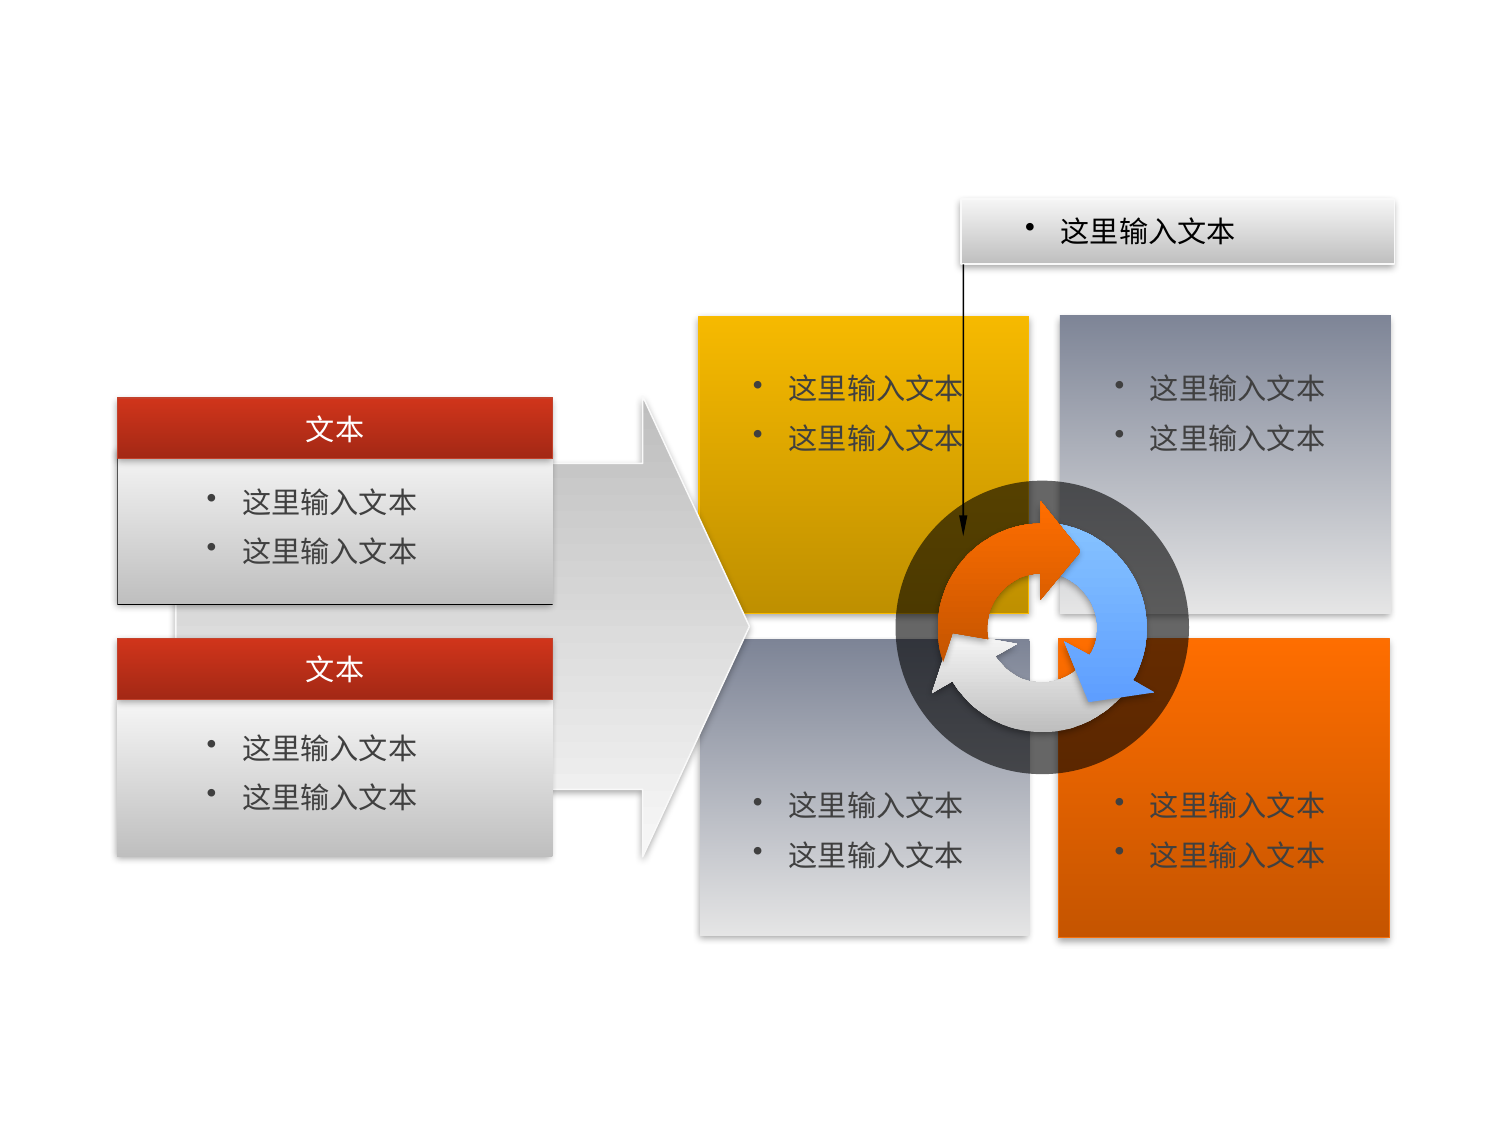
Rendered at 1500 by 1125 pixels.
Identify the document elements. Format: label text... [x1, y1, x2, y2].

text_box 这里输入文本 这里输入文本 [738, 363, 955, 463]
text_box [1159, 545, 1190, 717]
text_box 这里输入文本 这里输入文本 [1099, 780, 1370, 880]
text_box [931, 500, 1155, 733]
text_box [117, 397, 553, 605]
text_box [895, 537, 926, 717]
text_box [174, 395, 751, 858]
text_box [1058, 638, 1390, 938]
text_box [960, 198, 1395, 537]
text_box 这里输入文本 这里输入文本 [738, 780, 1008, 880]
text_box [700, 639, 1030, 936]
text_box [1165, 545, 1391, 614]
text_box [948, 740, 1137, 775]
text_box [698, 316, 955, 614]
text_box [116, 638, 553, 857]
